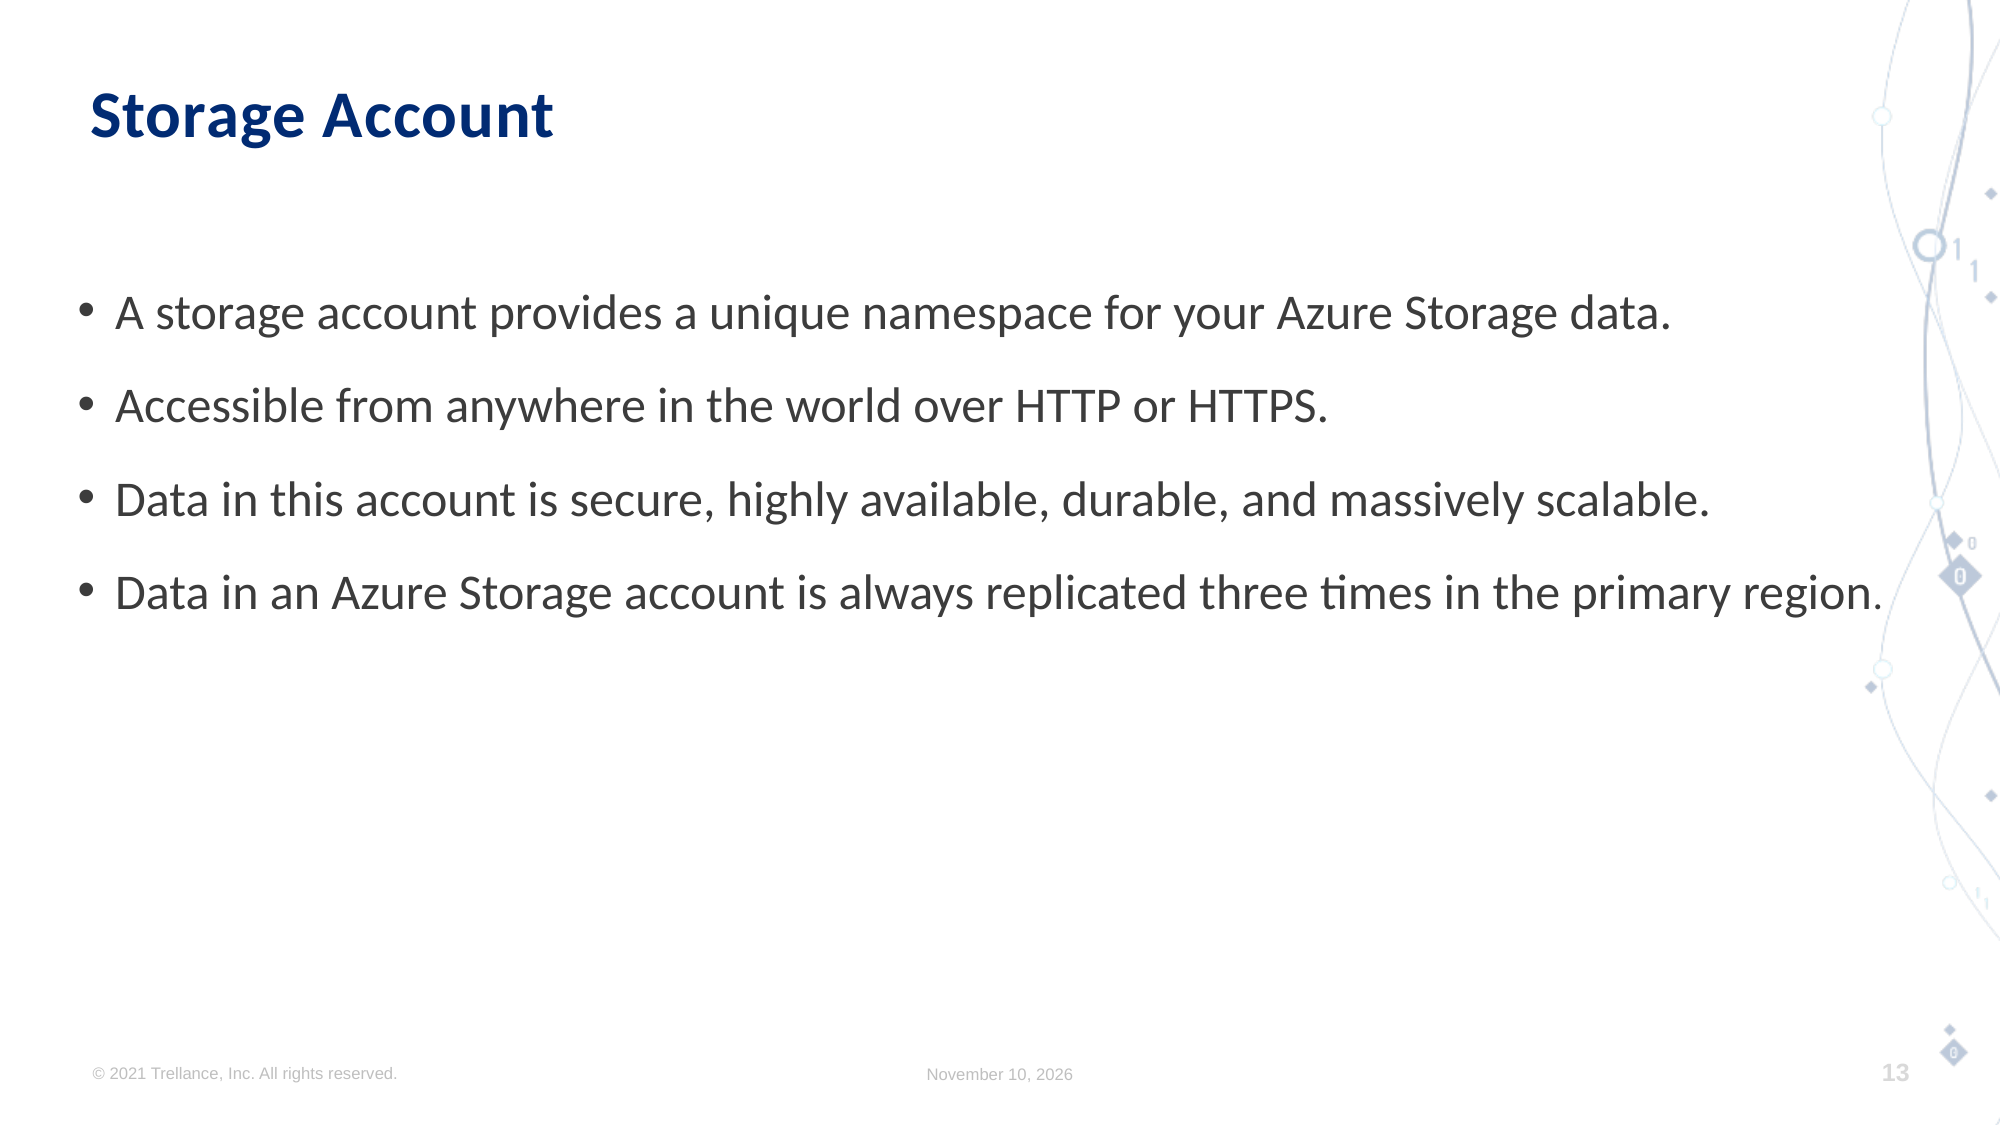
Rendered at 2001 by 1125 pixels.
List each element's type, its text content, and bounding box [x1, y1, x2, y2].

footer © 2021 Trellance, Inc. All rights reserved. [77, 1042, 753, 1103]
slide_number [781, 1044, 1219, 1105]
title Storage Account [90, 80, 782, 161]
slide_number 13 [1843, 1049, 1925, 1103]
list A storage account provides a unique namespace for your Azure Storage data. Accessible from anywhere in the world over HTTP or HTTPS. Data in this account is secure, highly available, durable, and massively scalable. Data in an Azure Storage account is always replicated three times in the primary region. [77, 279, 1901, 720]
